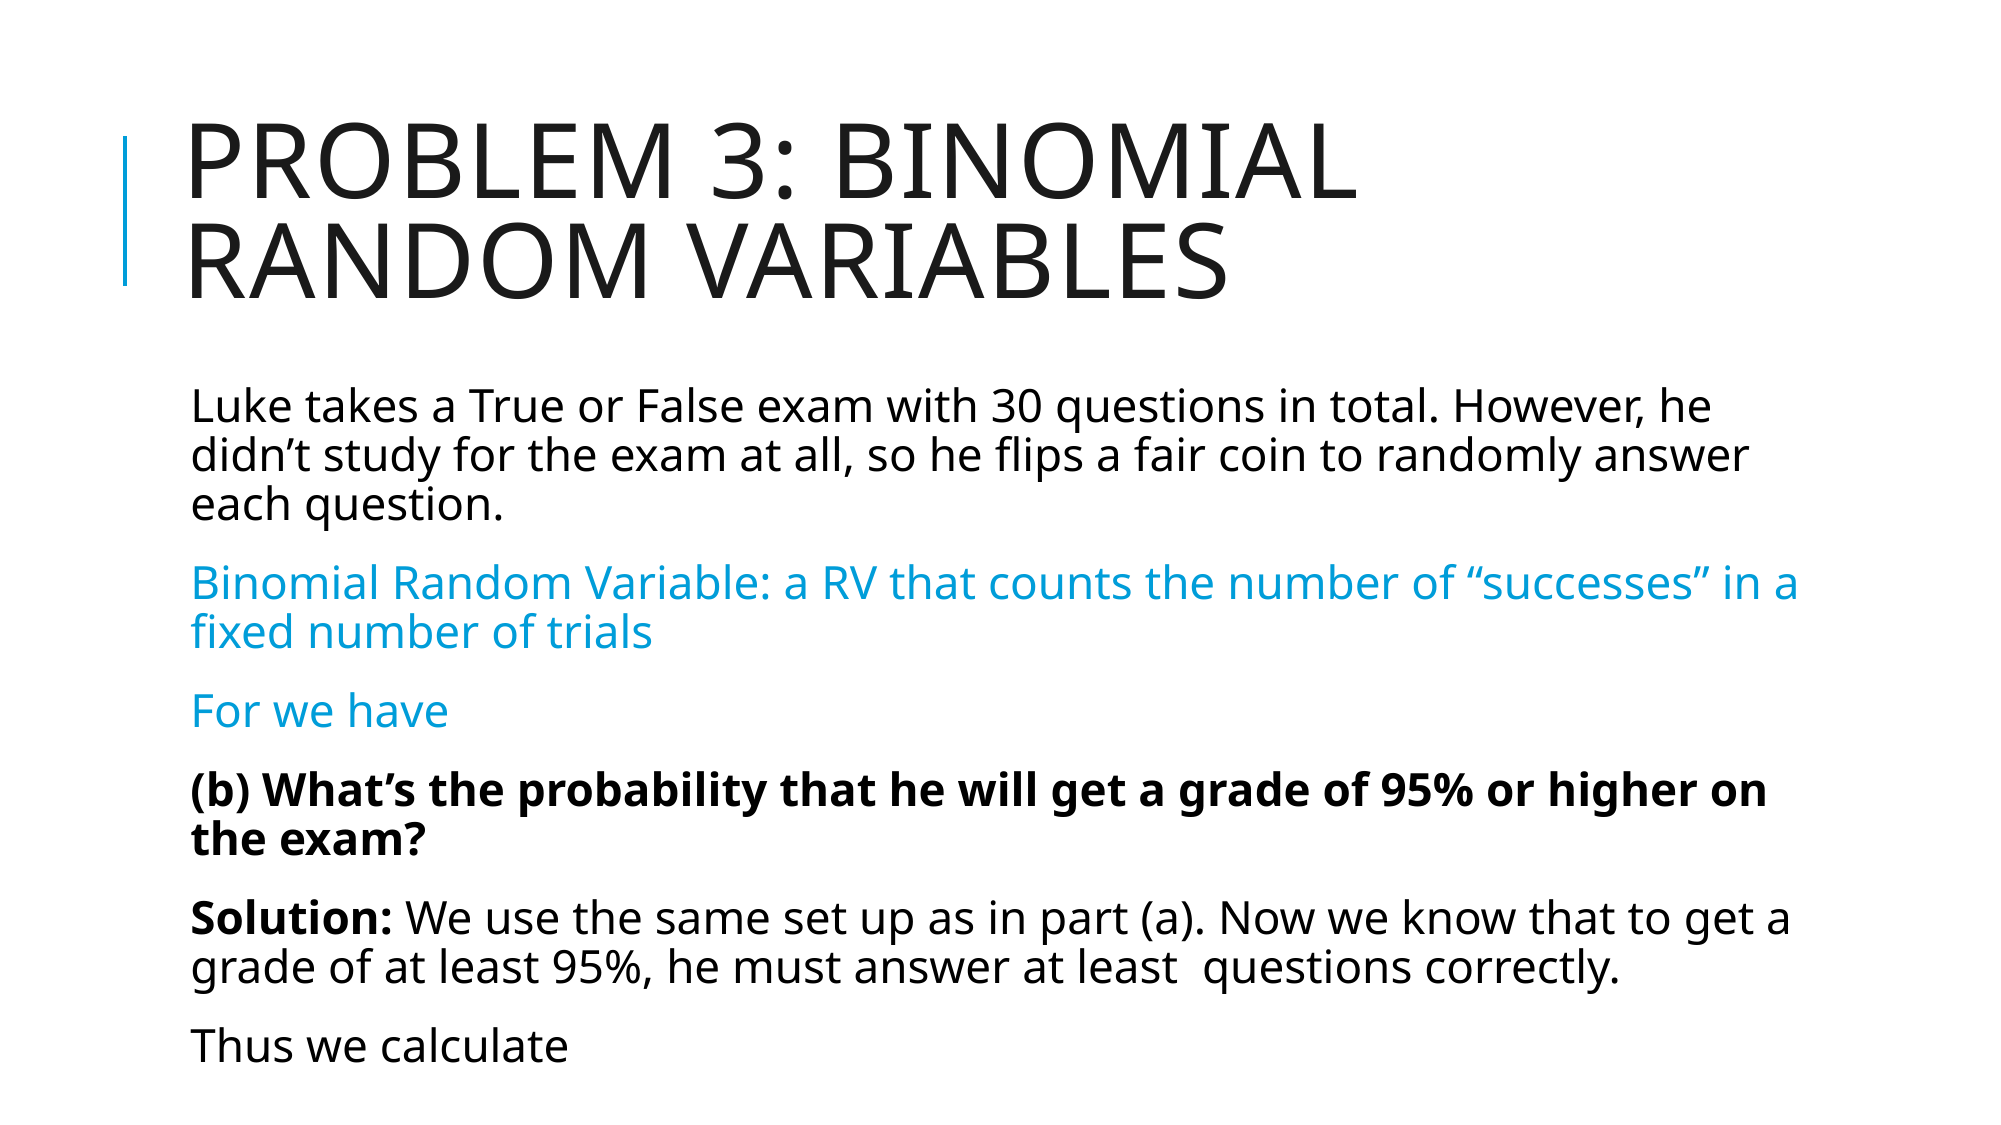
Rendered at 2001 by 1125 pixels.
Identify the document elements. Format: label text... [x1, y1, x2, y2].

title PROBLEM 3: binomial random variables [168, 96, 1763, 342]
